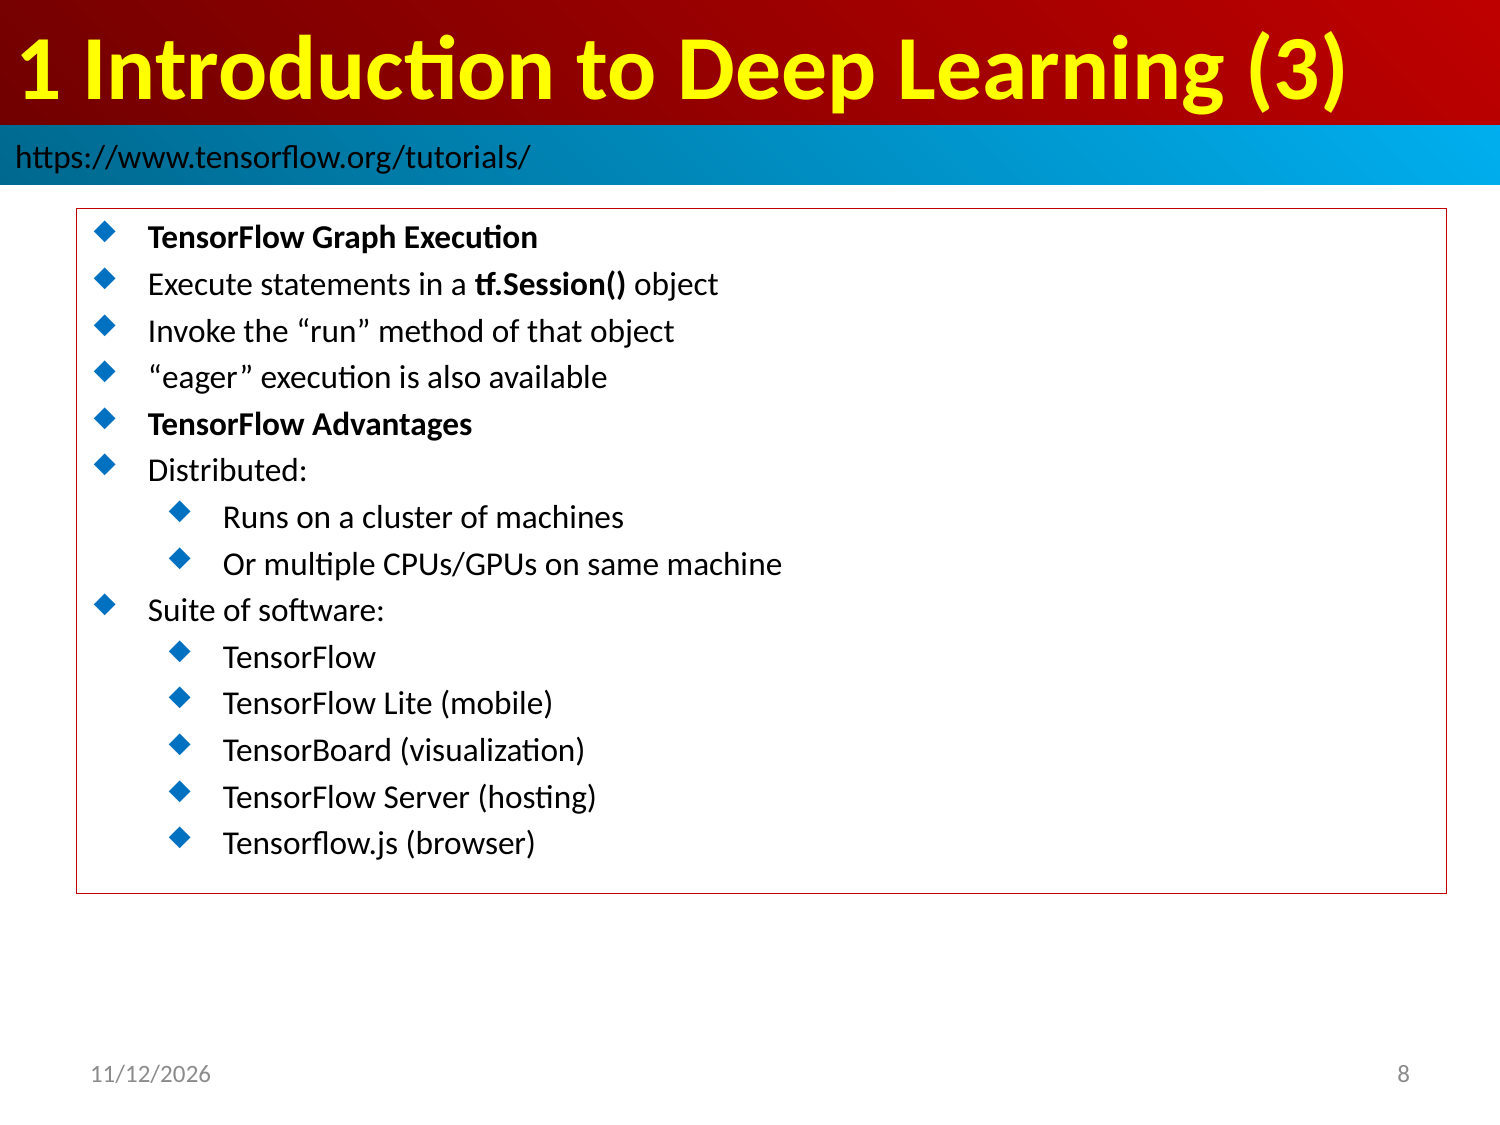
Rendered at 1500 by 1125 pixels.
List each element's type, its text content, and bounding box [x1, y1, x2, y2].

slide_number 8 [1074, 1042, 1425, 1103]
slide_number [75, 1042, 425, 1103]
title 1 Introduction to Deep Learning (3) [0, 0, 1500, 125]
subtitle TensorFlow Graph Execution Execute statements in a tf.Session() object Invoke the “run” method of that object “eager” execution is also available TensorFlow Advantages Distributed: Runs on a cluster of machines Or multiple CPUs/GPUs on same machine Suite of software: TensorFlow TensorFlow Lite (mobile) TensorBoard (visualization) TensorFlow Server (hosting) Tensorflow.js (browser) [76, 208, 1447, 894]
text_box https://www.tensorflow.org/tutorials/ [0, 125, 1500, 185]
